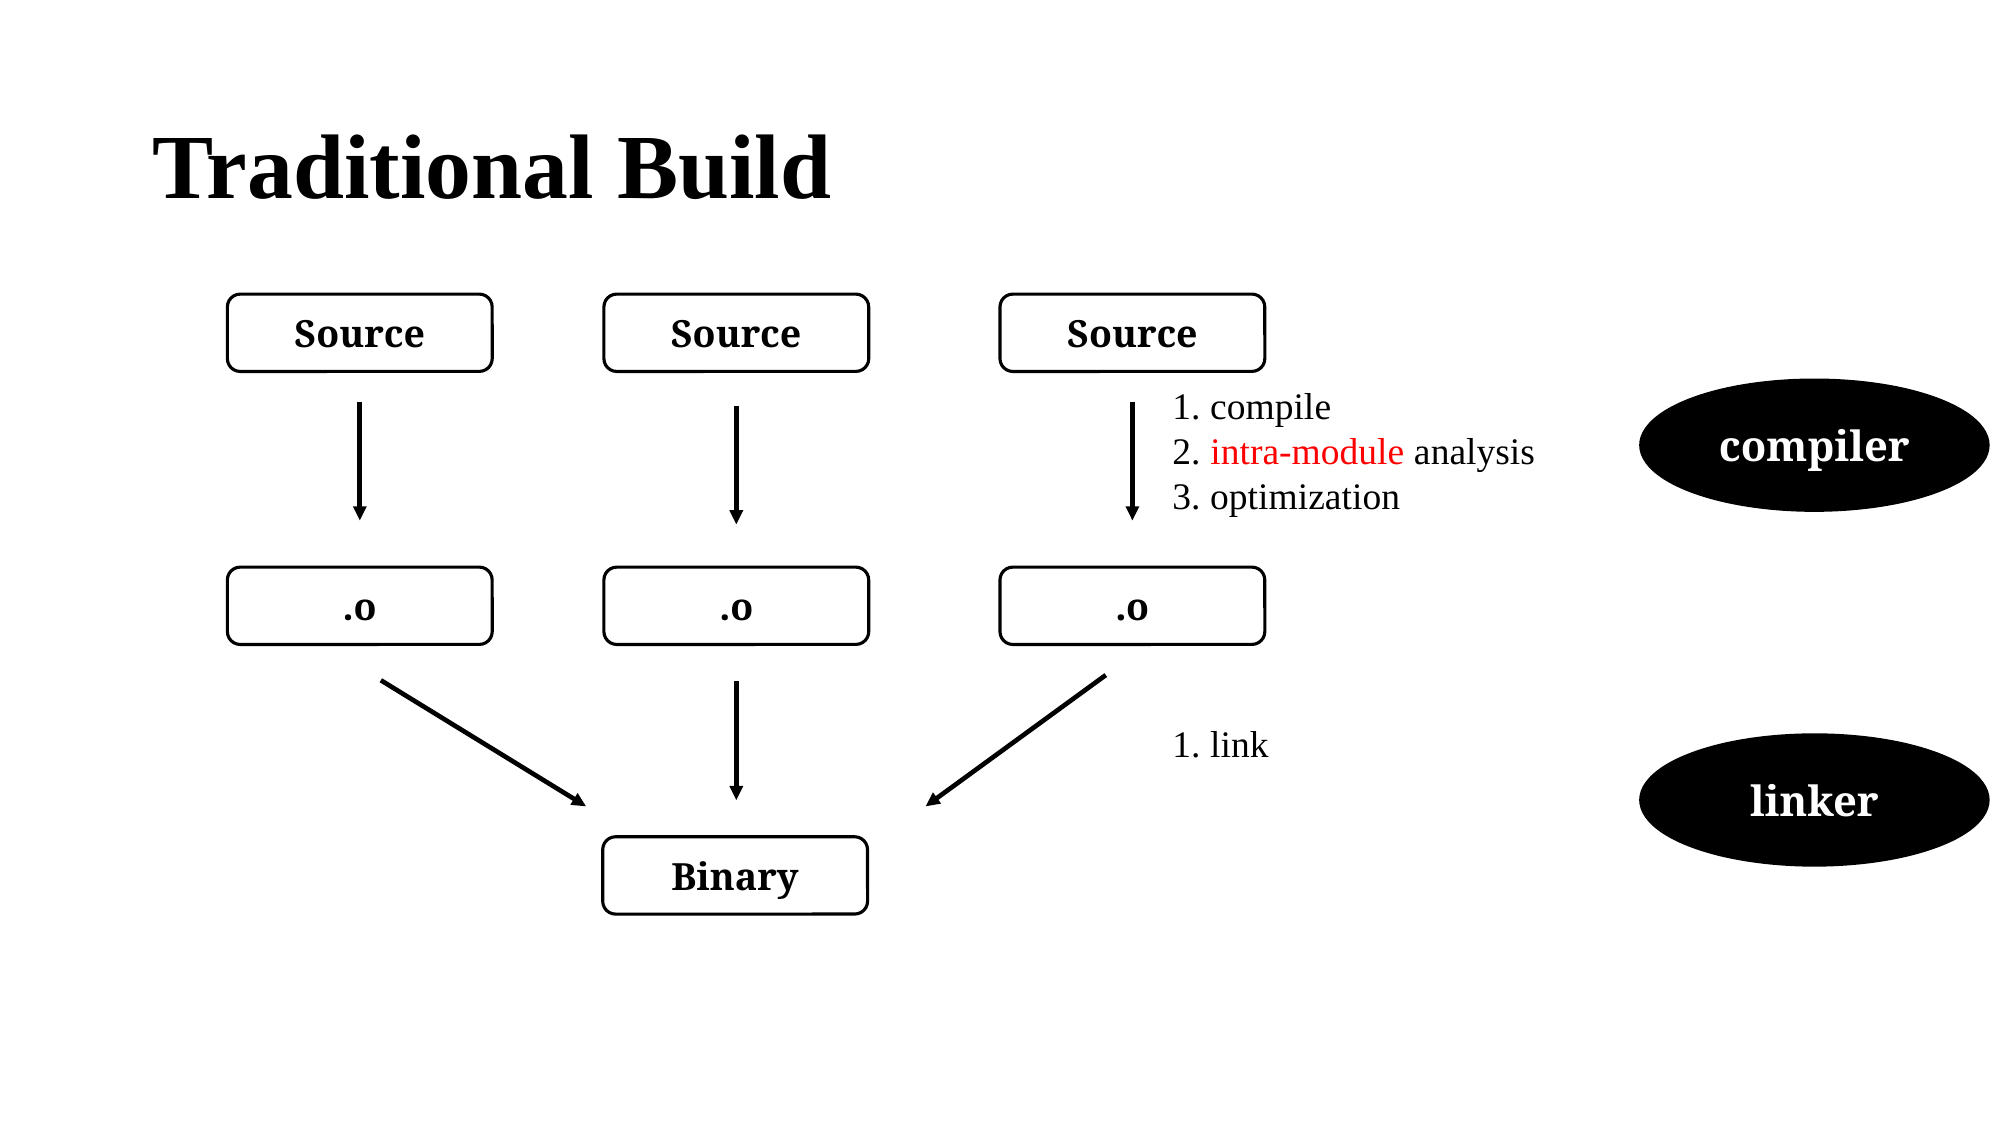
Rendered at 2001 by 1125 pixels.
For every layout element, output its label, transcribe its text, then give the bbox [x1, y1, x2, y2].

text_box Source [225, 292, 494, 374]
text_box compiler [1641, 378, 1990, 512]
text_box Source [602, 292, 871, 374]
text_box 1. link [1157, 712, 1338, 773]
text_box Binary [601, 835, 870, 916]
text_box 1. compile 2. intra-module analysis 3. optimization [1157, 374, 1641, 525]
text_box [380, 680, 586, 807]
text_box .o [225, 565, 494, 647]
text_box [925, 675, 1106, 807]
text_box .o [602, 565, 871, 647]
text_box linker [1639, 733, 1990, 867]
text_box .o [998, 565, 1267, 647]
text_box Source [998, 292, 1267, 374]
title Traditional Build [137, 59, 1863, 278]
